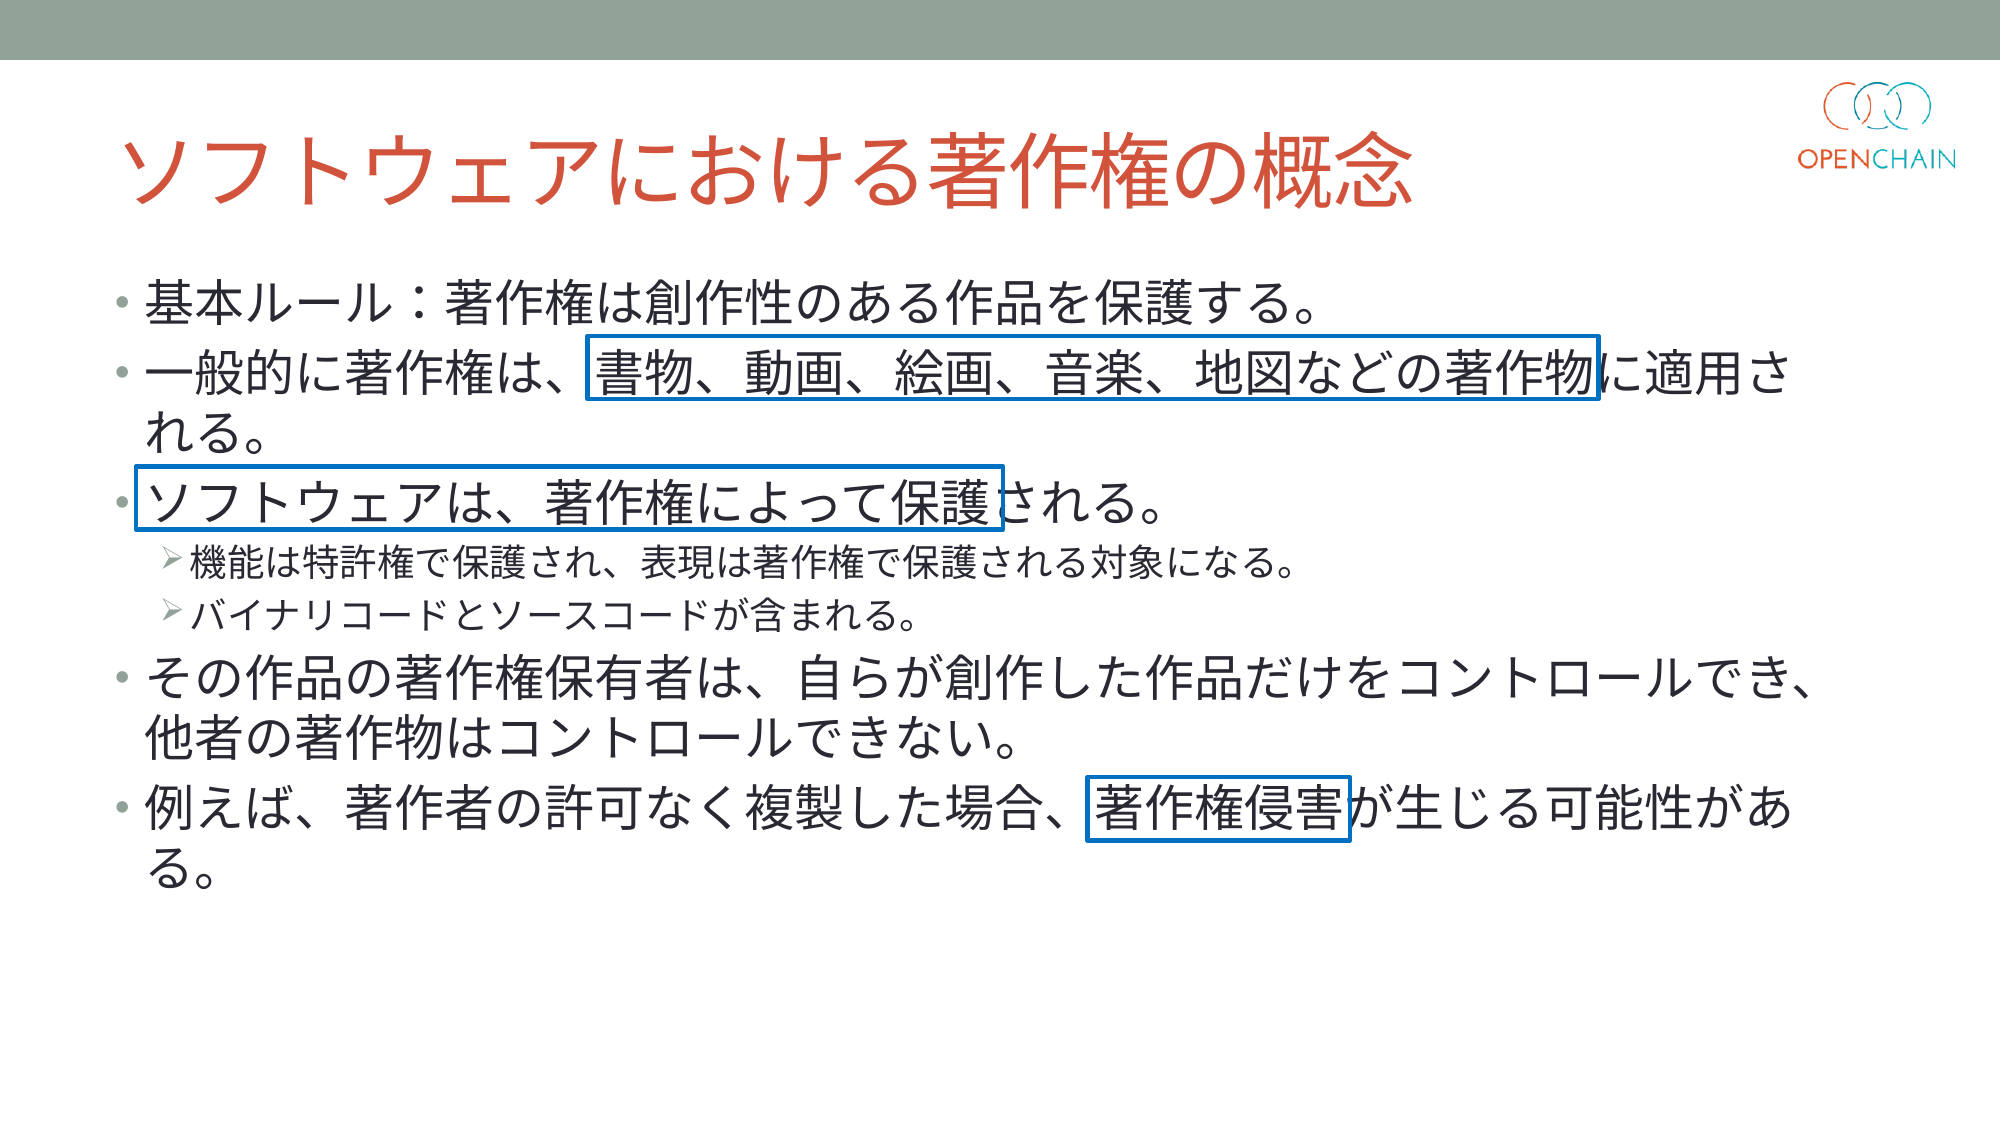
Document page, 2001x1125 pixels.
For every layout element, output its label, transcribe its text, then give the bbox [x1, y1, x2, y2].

text_box [1085, 775, 1352, 843]
text_box [134, 464, 1005, 532]
text_box [585, 334, 1601, 401]
title ソフトウェアにおける著作権の概念 [99, 87, 1900, 250]
picture [1798, 82, 1955, 169]
list 基本ルール：著作権は創作性のある作品を保護する。 一般的に著作権は、書物、動画、絵画、音楽、地図などの著作物に適用される。 ソフトウェアは、著作権によって保護される。 機能は特許権で保護され、表現は著作権で保護される対象になる。 バイナリコードとソースコードが含まれる。 その作品の著作権保有者は、自らが創作した作品だけをコントロールでき、他者の著作物はコントロールできない。 例えば、著作者の許可なく複製した場合、著作権侵害が生じる可能性がある。 [99, 264, 1846, 918]
